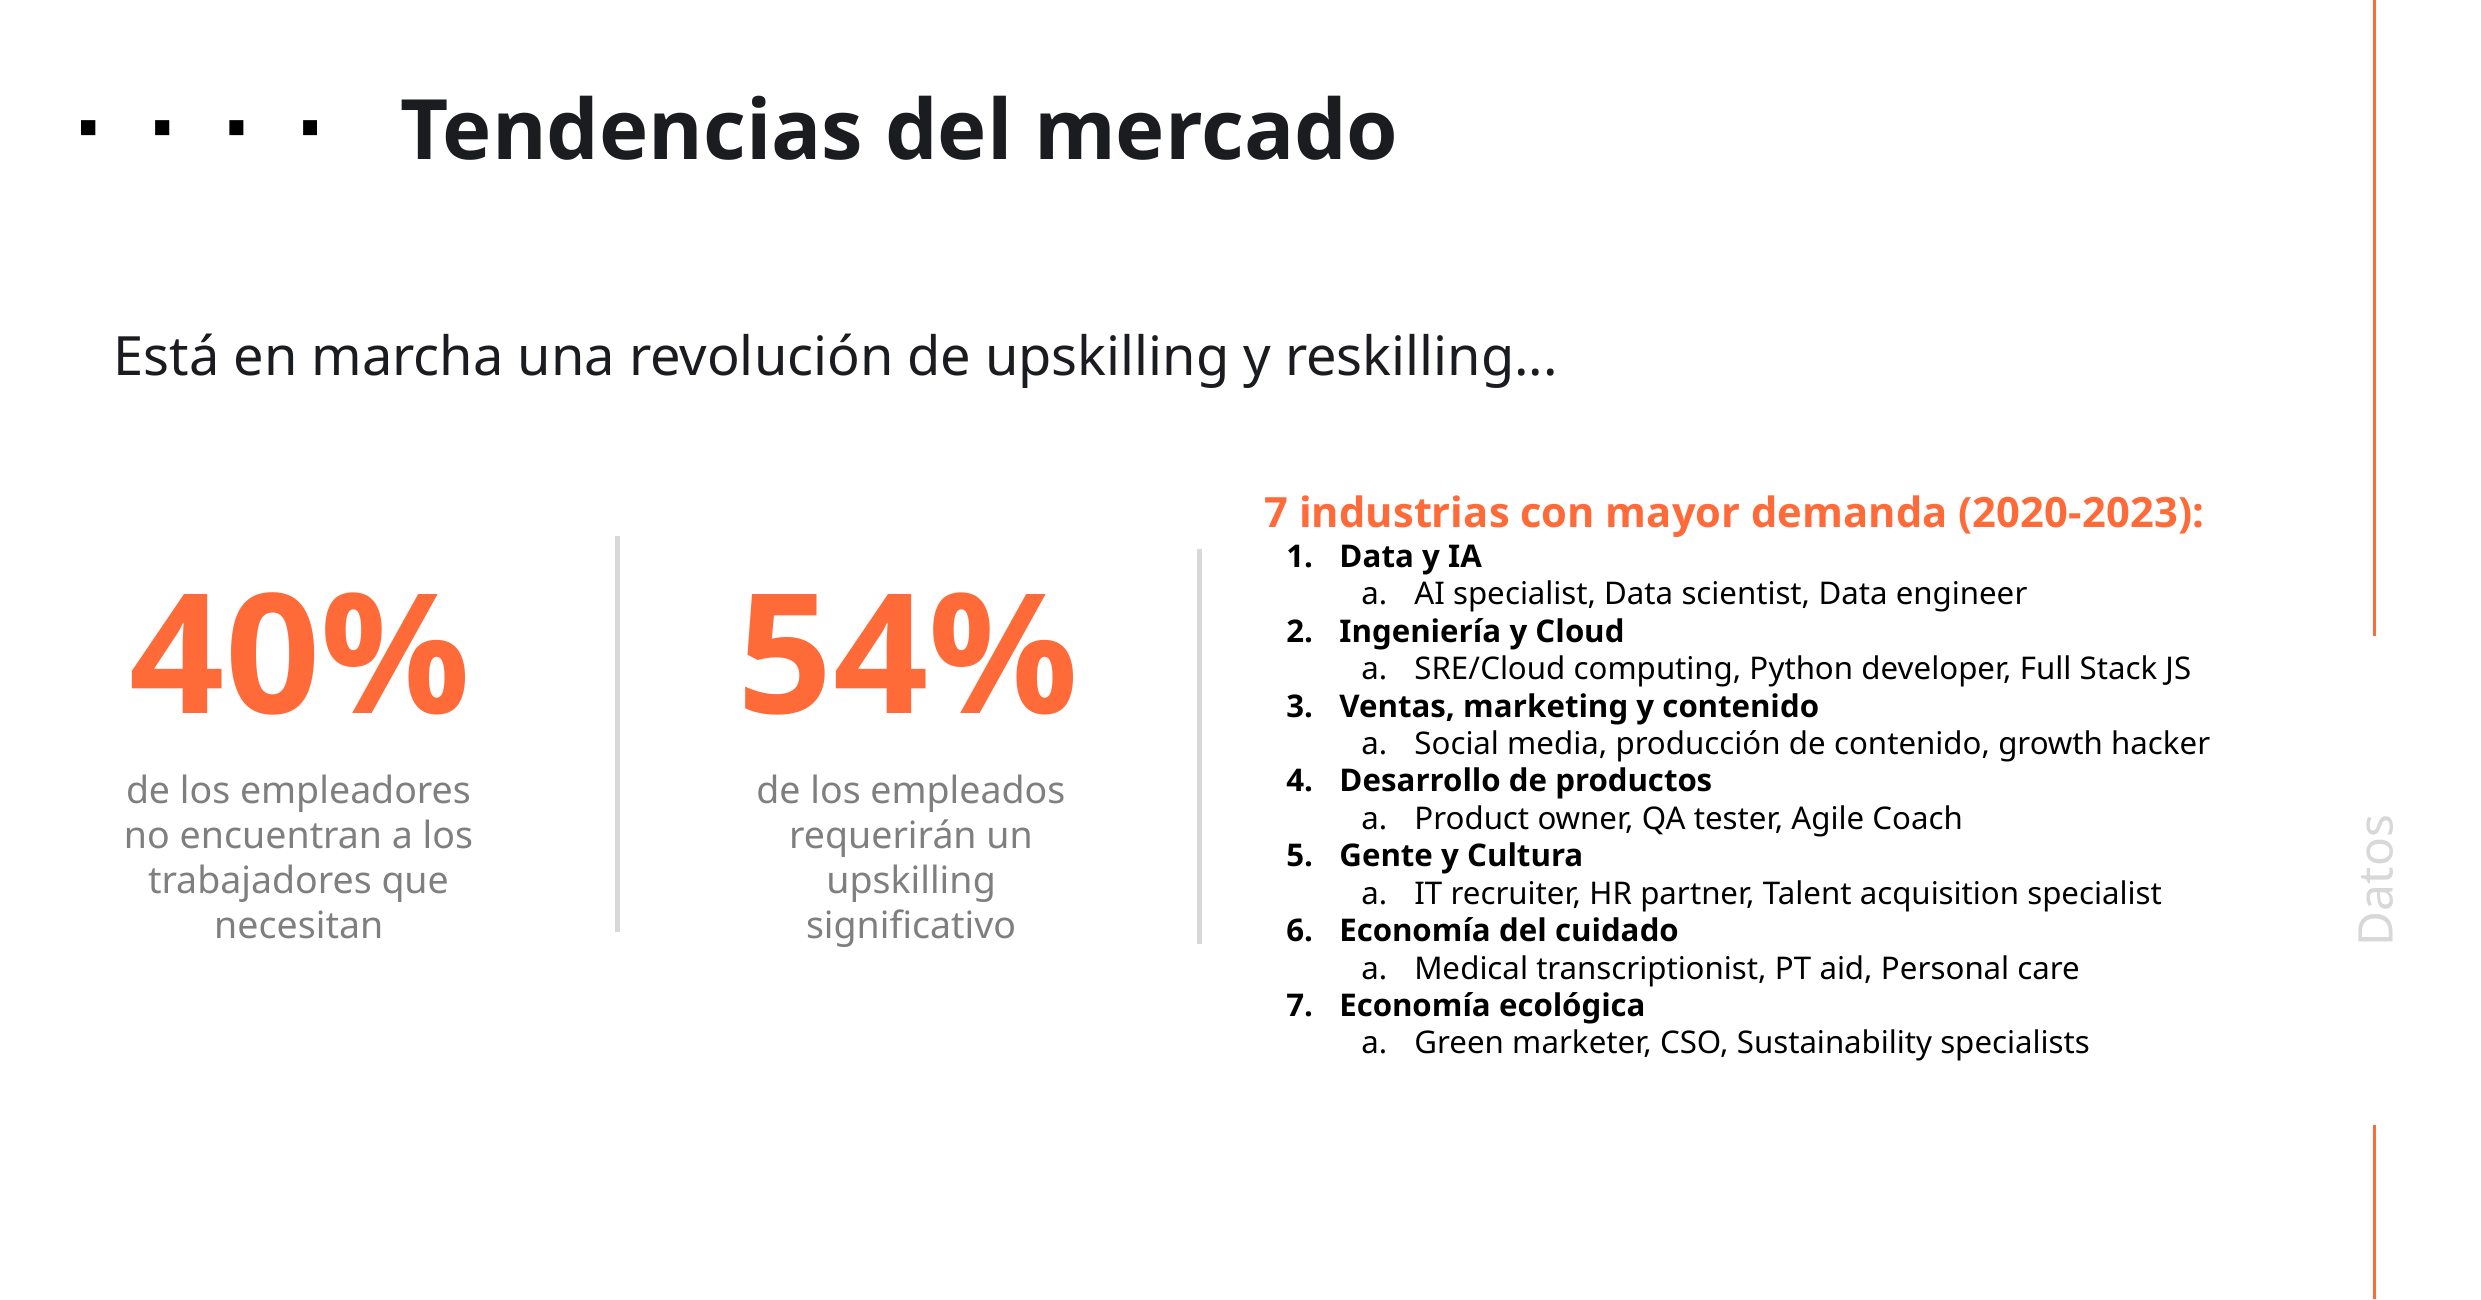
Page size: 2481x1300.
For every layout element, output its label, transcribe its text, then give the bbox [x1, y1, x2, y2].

text_box Está en marcha una revolución de upskilling y reskilling... [89, 297, 2210, 582]
text_box de los empleadores no encuentran a los trabajadores que necesitan [89, 742, 508, 1056]
text_box 7 industrias con mayor demanda (2020-2023): Data y IA AI specialist, Data scientist, Data engineer Ingeniería y Cloud SRE/Cloud computing, Python developer, Full Stack JS Ventas, marketing y contenido Social media, producción de contenido, growth hacker Desarrollo de productos Product owner, QA tester, Agile Coach Gente y Cultura IT recruiter, HR partner, Talent acquisition specialist Economía del cuidado Medical transcriptionist, PT aid, Personal care Economía ecológica Green marketer, CSO, Sustainability specialists [1249, 470, 2295, 1076]
text_box 40% [37, 424, 564, 869]
picture [81, 116, 317, 138]
text_box Datos [2320, 633, 2429, 1128]
text_box Tendencias del mercado [376, 67, 1889, 186]
text_box de los empleados requerirán un upskilling significativo [701, 742, 1121, 1056]
text_box 54% [645, 582, 1172, 869]
